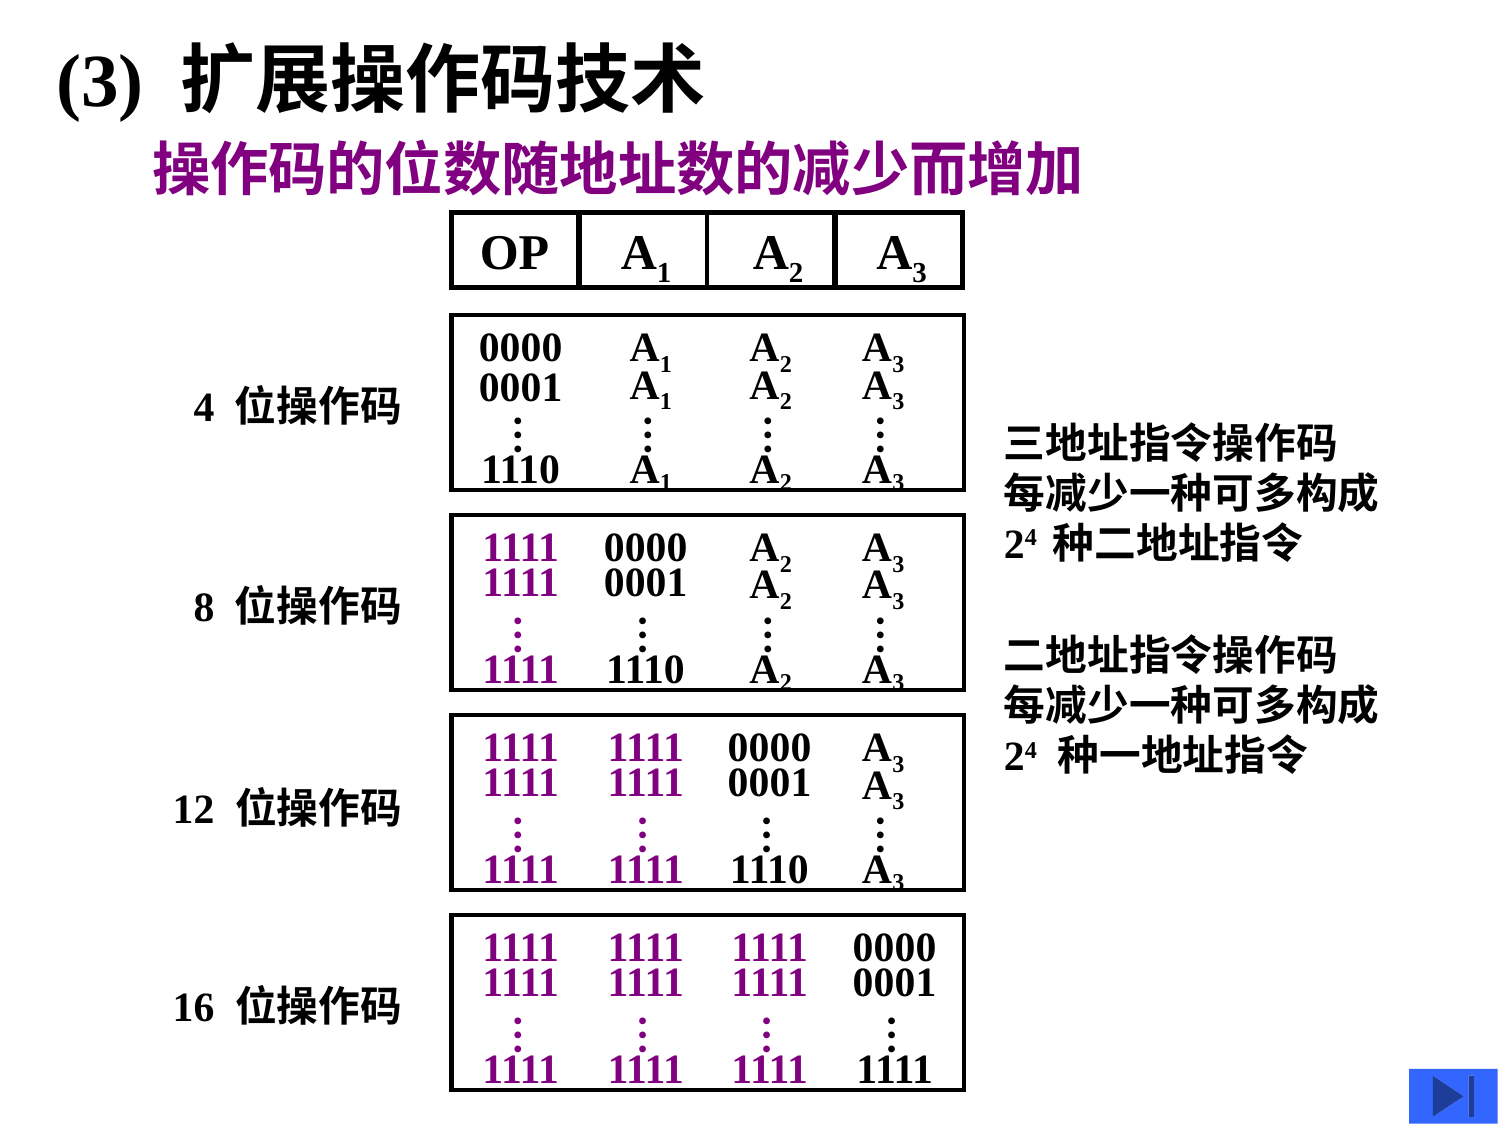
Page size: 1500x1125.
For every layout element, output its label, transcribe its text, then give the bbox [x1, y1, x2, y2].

text_box [1409, 1068, 1498, 1124]
text_box 二地址指令操作码 每减少一种可多构成 24 种一地址指令 [1215, 621, 1436, 837]
text_box 三地址指令操作码 每减少一种可多构成 24 种二地址指令 [1215, 409, 1500, 574]
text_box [49, 23, 1211, 1101]
